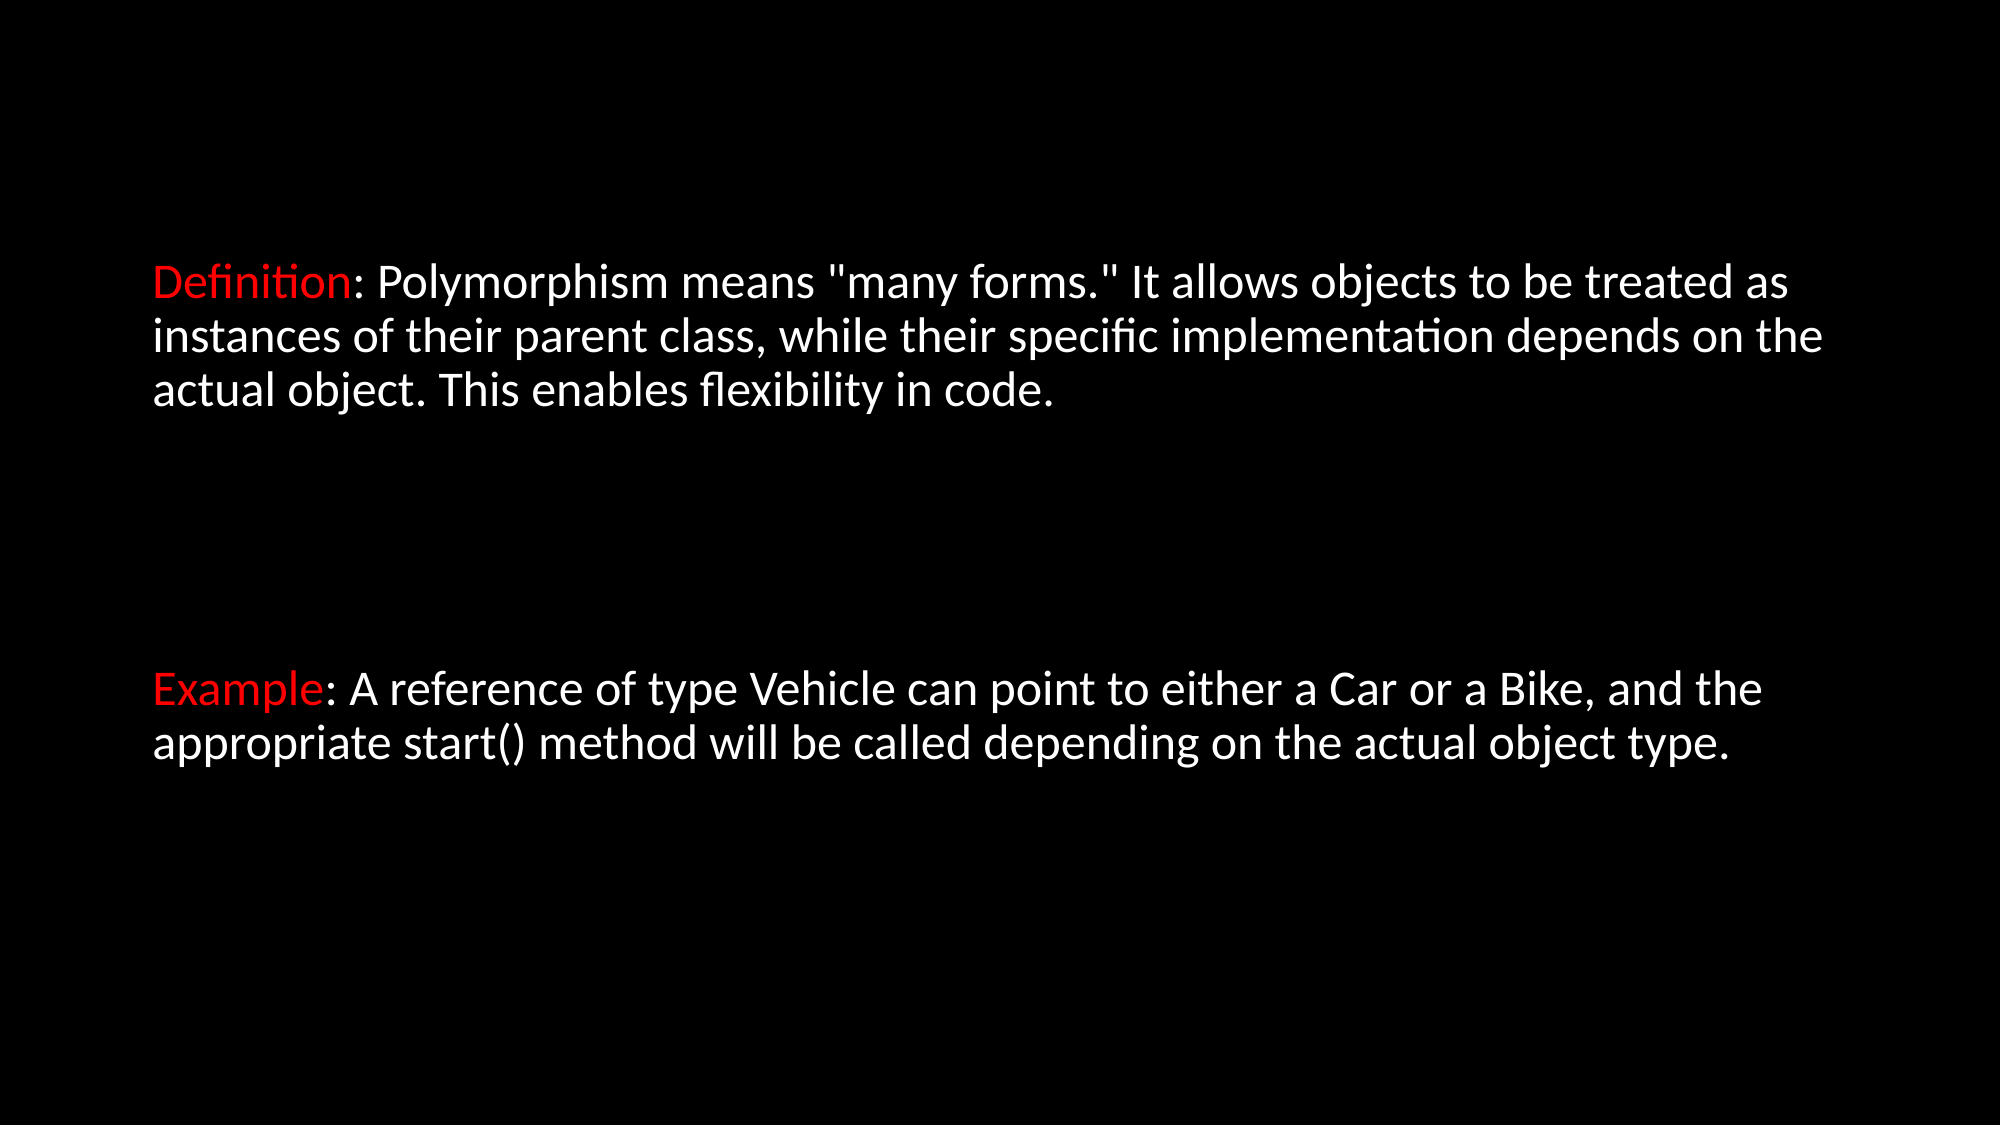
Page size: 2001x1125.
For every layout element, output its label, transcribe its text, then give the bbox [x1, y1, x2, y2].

list Definition: Polymorphism means "many forms." It allows objects to be treated as instances of their parent class, while their specific implementation depends on the actual object. This enables flexibility in code. Example: A reference of type Vehicle can point to either a Car or a Bike, and the appropriate start() method will be called depending on the actual object type. [137, 92, 1863, 1014]
